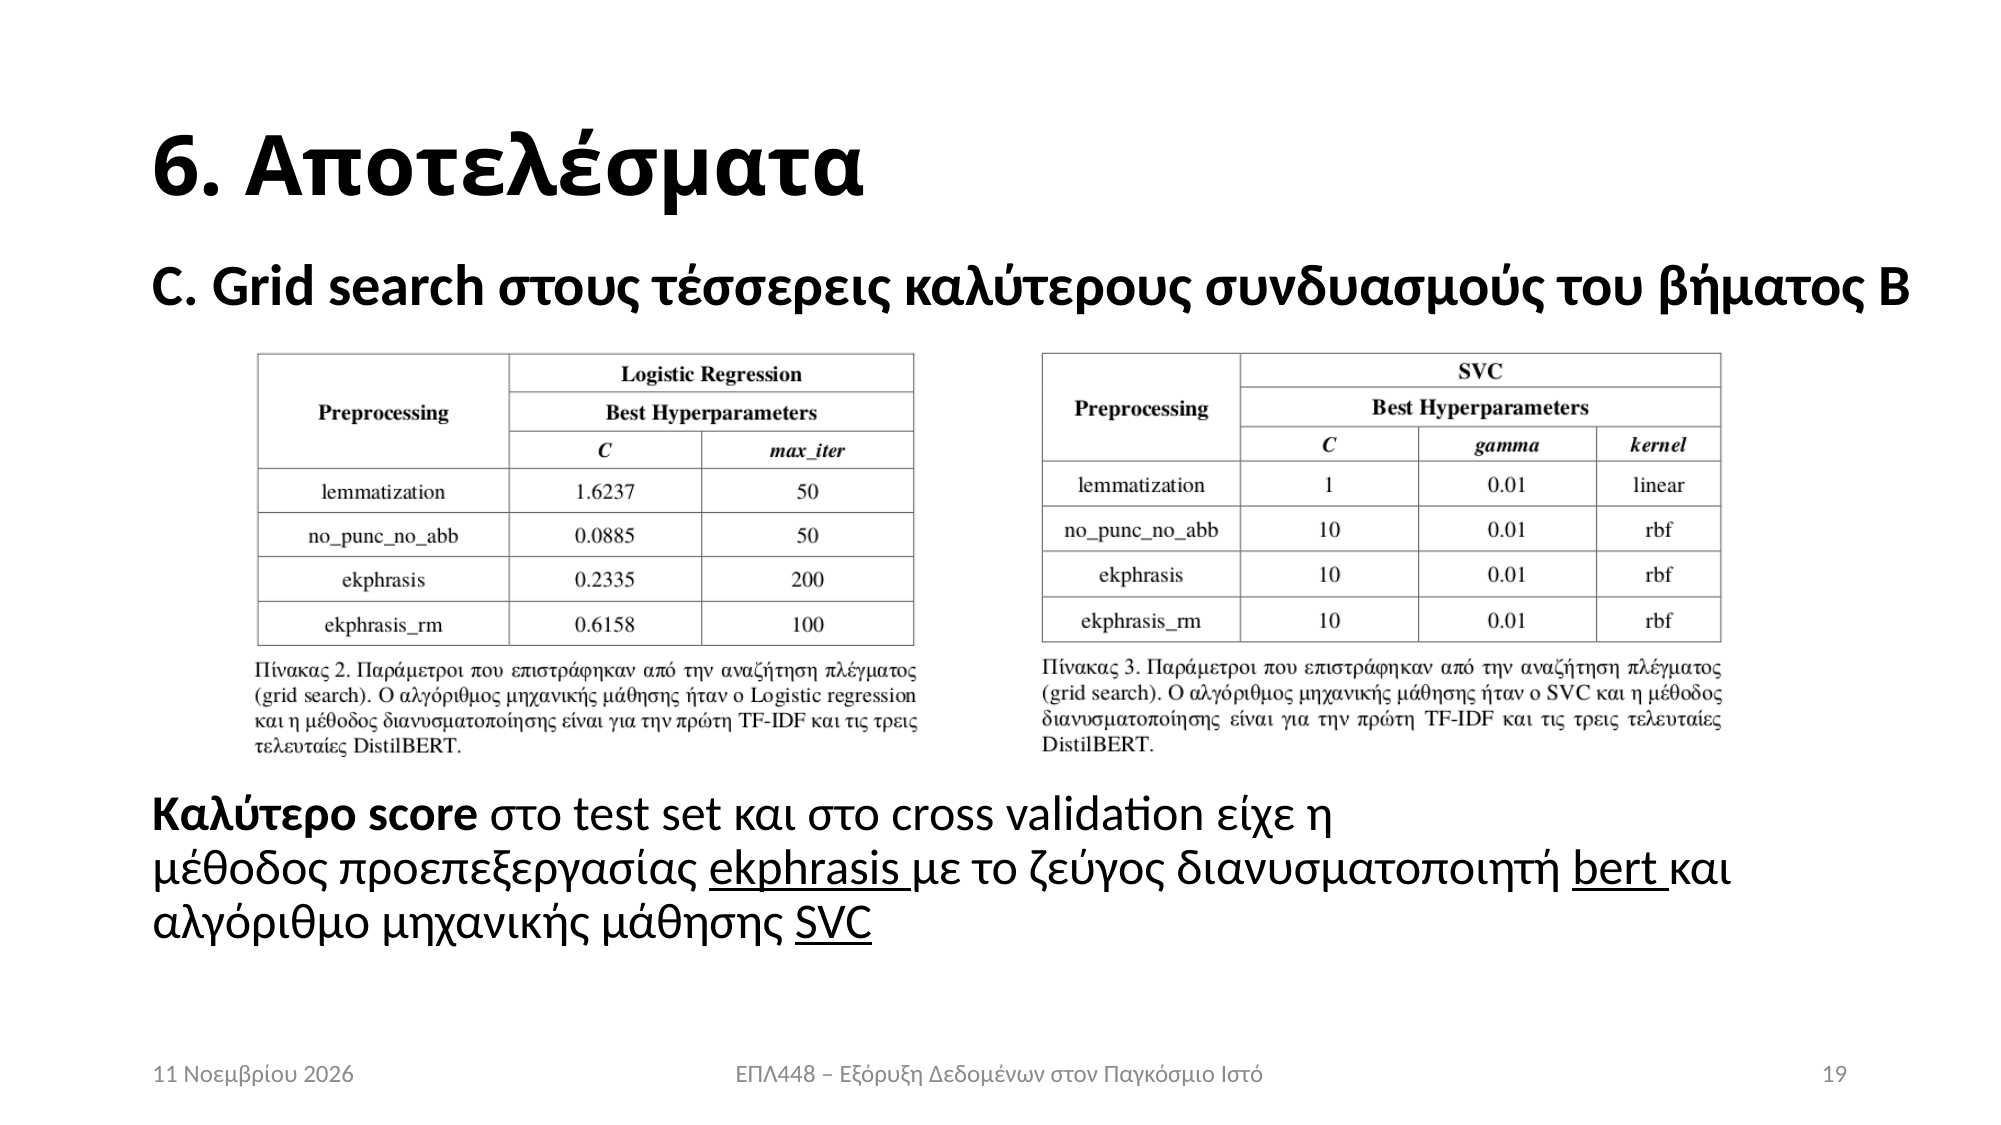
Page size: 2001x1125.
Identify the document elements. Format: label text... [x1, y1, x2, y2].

footer ΕΠΛ448 – Εξόρυξη Δεδομένων στον Παγκόσμιο Ιστό [662, 1042, 1338, 1103]
slide_number 27 Απριλίου 2020 [137, 1042, 588, 1103]
title 6. Αποτελέσματα [137, 59, 1863, 247]
list C. Grid search στους τέσσερεις καλύτερους συνδυασμούς του βήματος B Καλύτερο score στο test set και στο cross validation είχε η μέθοδος προεπεξεργασίας ekphrasis με το ζεύγος διανυσματοποιητή bert και αλγόριθμο μηχανικής μάθησης SVC [137, 247, 1935, 1032]
slide_number 19 [1412, 1042, 1863, 1103]
picture [1034, 345, 1729, 757]
picture [247, 345, 924, 757]
